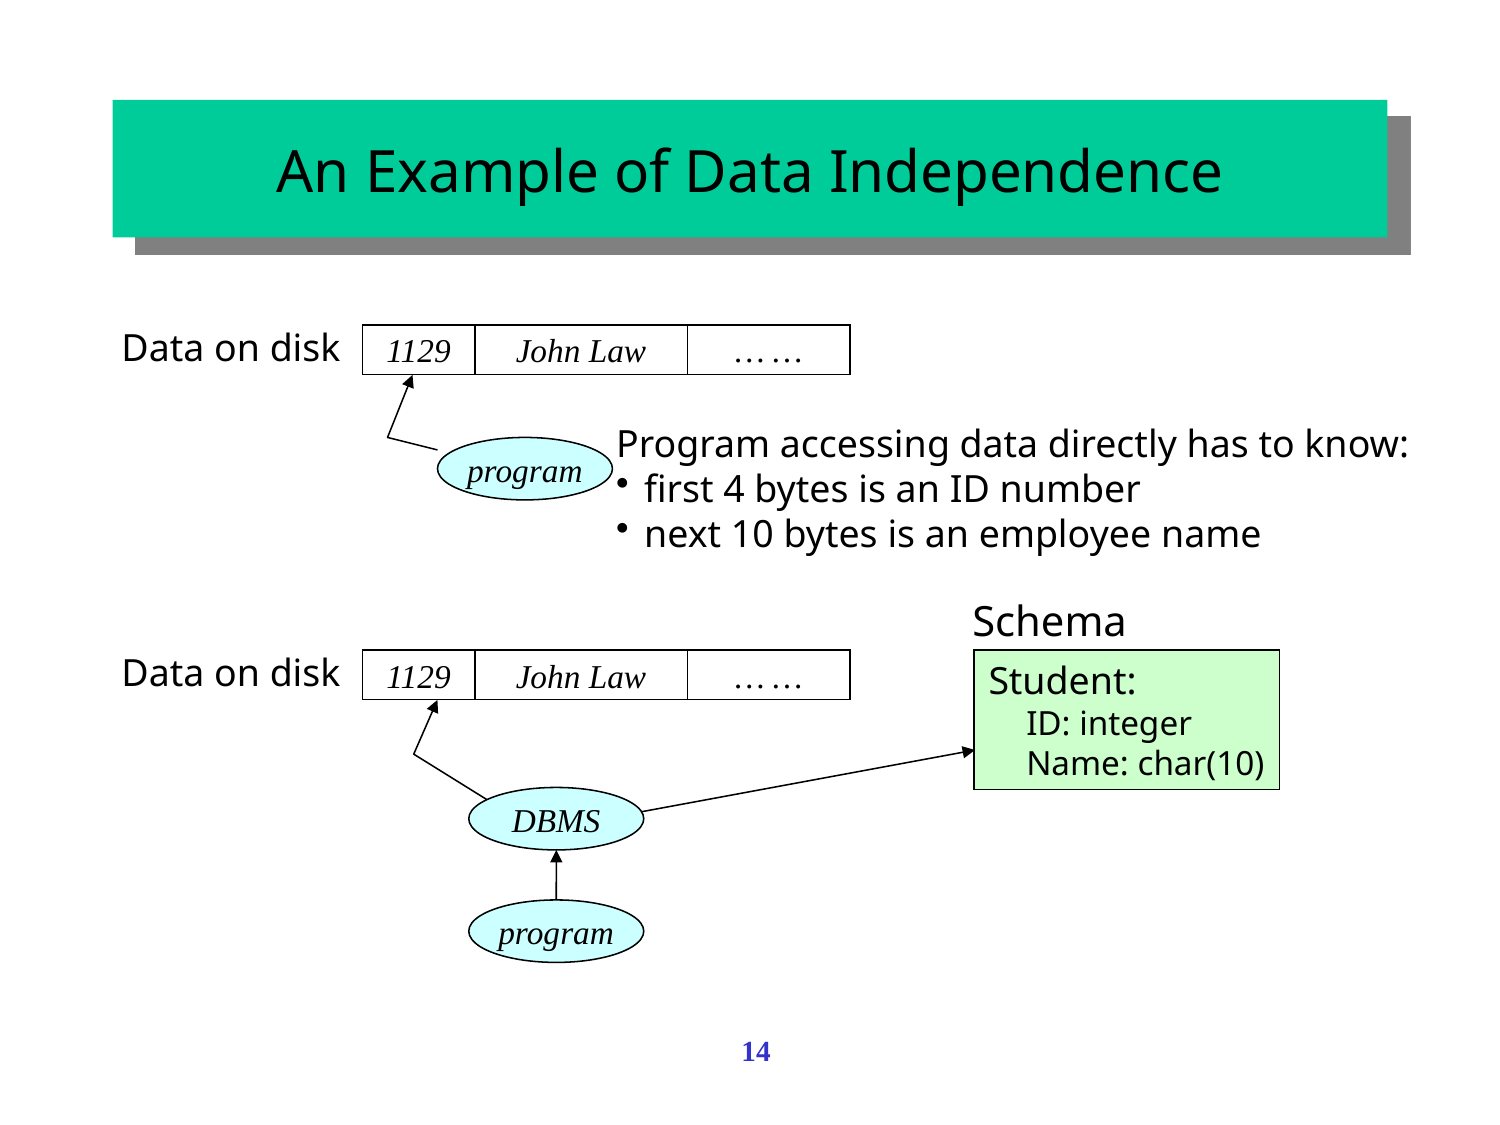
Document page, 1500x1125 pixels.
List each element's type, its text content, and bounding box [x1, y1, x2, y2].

footer 14 [74, 1024, 1438, 1101]
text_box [112, 316, 1433, 963]
title An Example of Data Independence [112, 99, 1388, 238]
